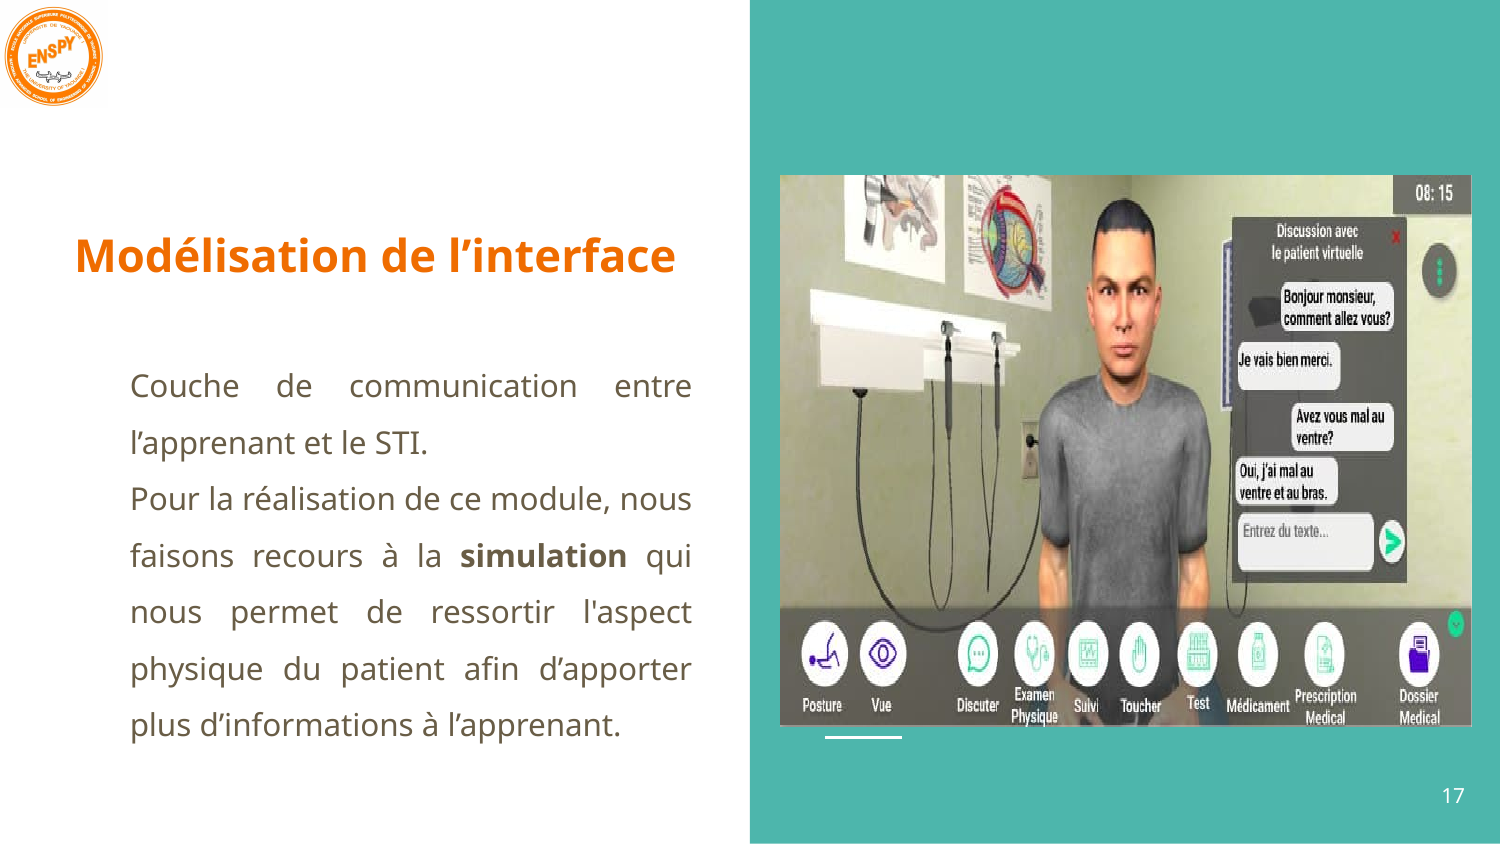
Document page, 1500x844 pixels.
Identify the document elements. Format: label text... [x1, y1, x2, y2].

picture [0, 0, 108, 108]
slide_number ‹#› [1389, 764, 1480, 830]
title Modélisation de l’interface [43, 170, 708, 297]
subtitle Couche de communication entre l’apprenant et le STI. Pour la réalisation de ce module, nous faisons recours à la simulation qui nous permet de ressortir l'aspect physique du patient afin d’apporter plus d’informations à l’apprenant. [43, 332, 708, 765]
picture [779, 174, 1472, 727]
